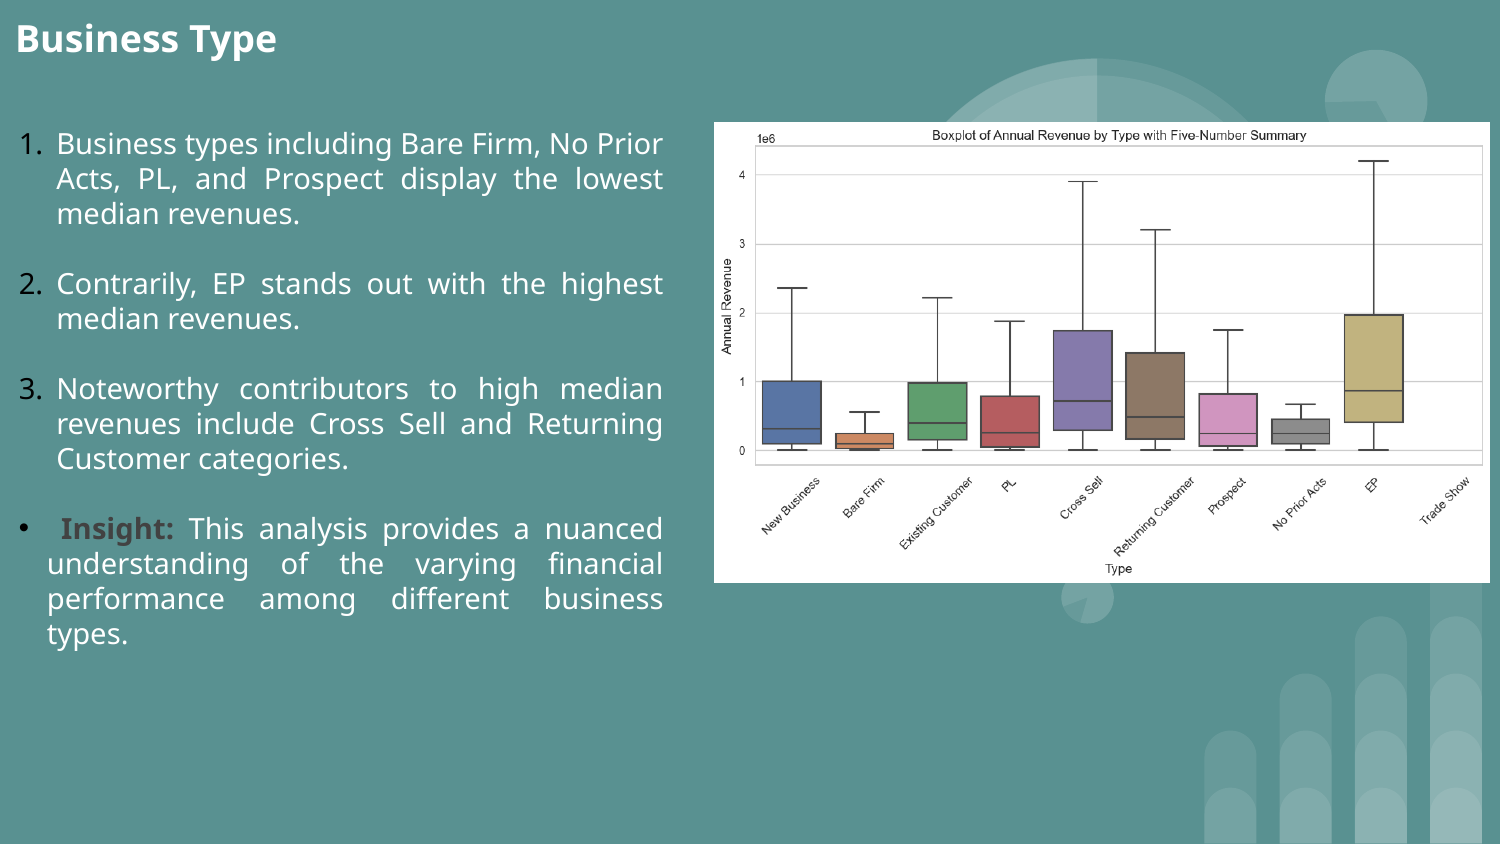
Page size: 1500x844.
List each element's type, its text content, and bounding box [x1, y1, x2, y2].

picture [714, 122, 1490, 584]
text_box Business types including Bare Firm, No Prior Acts, PL, and Prospect display the lowest median revenues. Contrarily, EP stands out with the highest median revenues. Noteworthy contributors to high median revenues include Cross Sell and Returning Customer categories. Insight: This analysis provides a nuanced understanding of the varying financial performance among different business types. [3, 75, 679, 841]
text_box Business Type [0, 0, 1324, 75]
